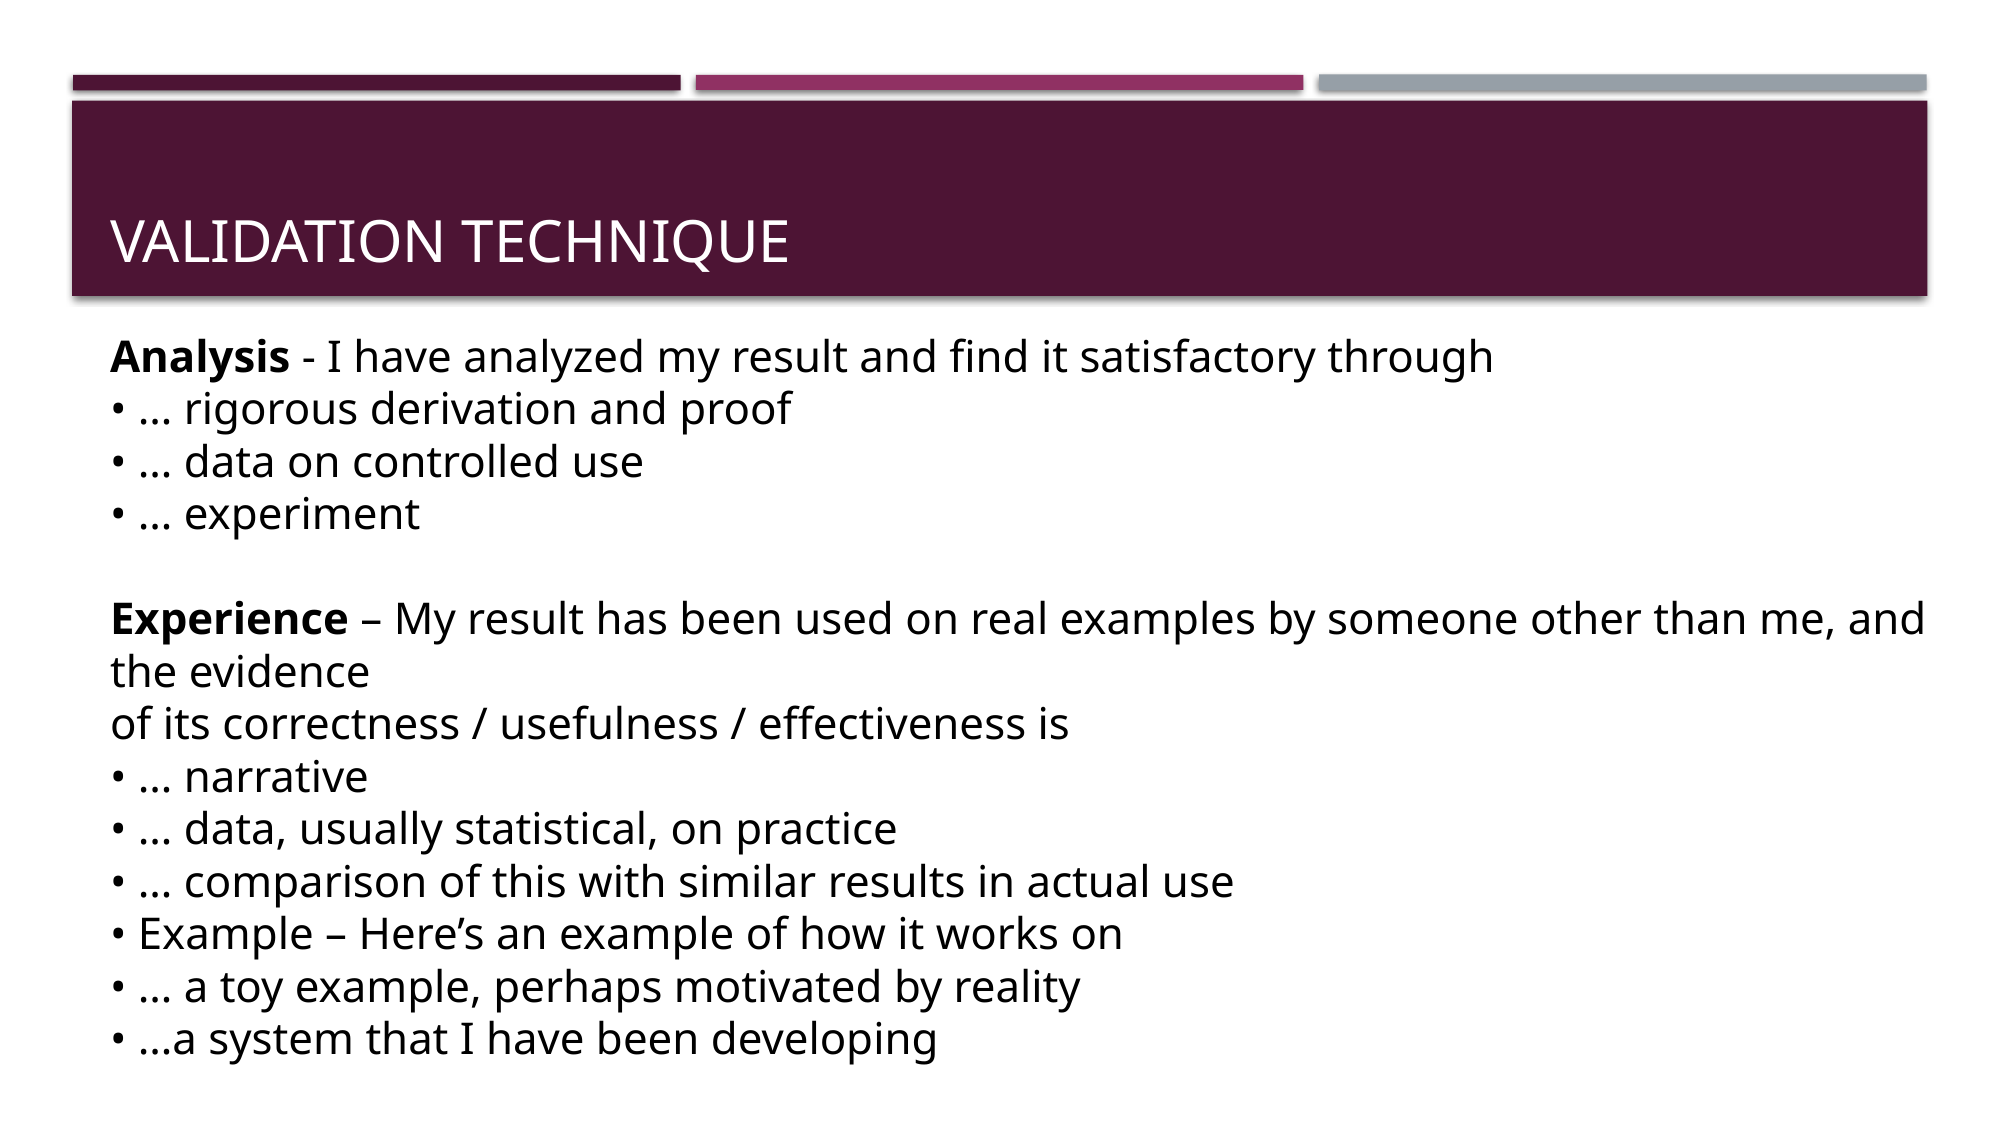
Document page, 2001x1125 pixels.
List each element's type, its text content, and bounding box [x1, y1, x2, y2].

title Validation technique [95, 115, 1905, 282]
text_box Analysis - I have analyzed my result and find it satisfactory through • … rigorous derivation and proof • … data on controlled use • … experiment Experience – My result has been used on real examples by someone other than me, and the evidence of its correctness / usefulness / effectiveness is • … narrative • … data, usually statistical, on practice • … comparison of this with similar results in actual use • Example – Here’s an example of how it works on • … a toy example, perhaps motivated by reality • …a system that I have been developing [95, 321, 1980, 1124]
